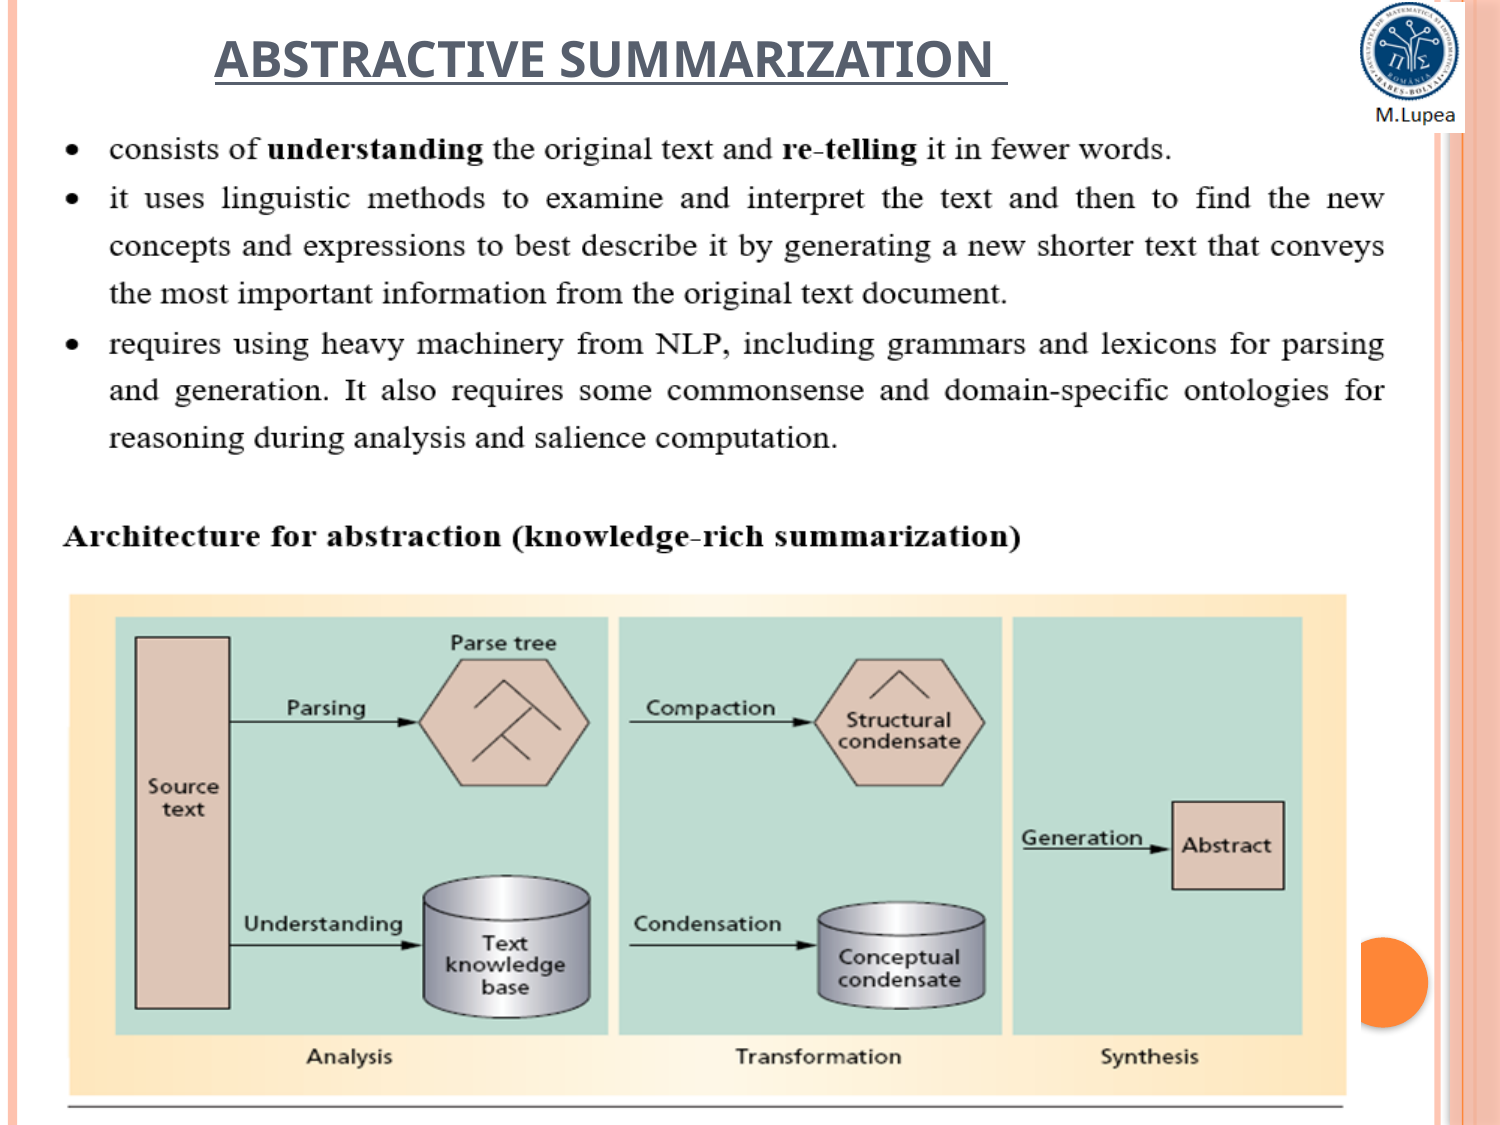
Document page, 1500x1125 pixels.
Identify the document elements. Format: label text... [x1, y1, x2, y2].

picture [38, 2, 1465, 463]
picture [55, 511, 1362, 1113]
title abstractive summarization [200, 27, 1354, 96]
